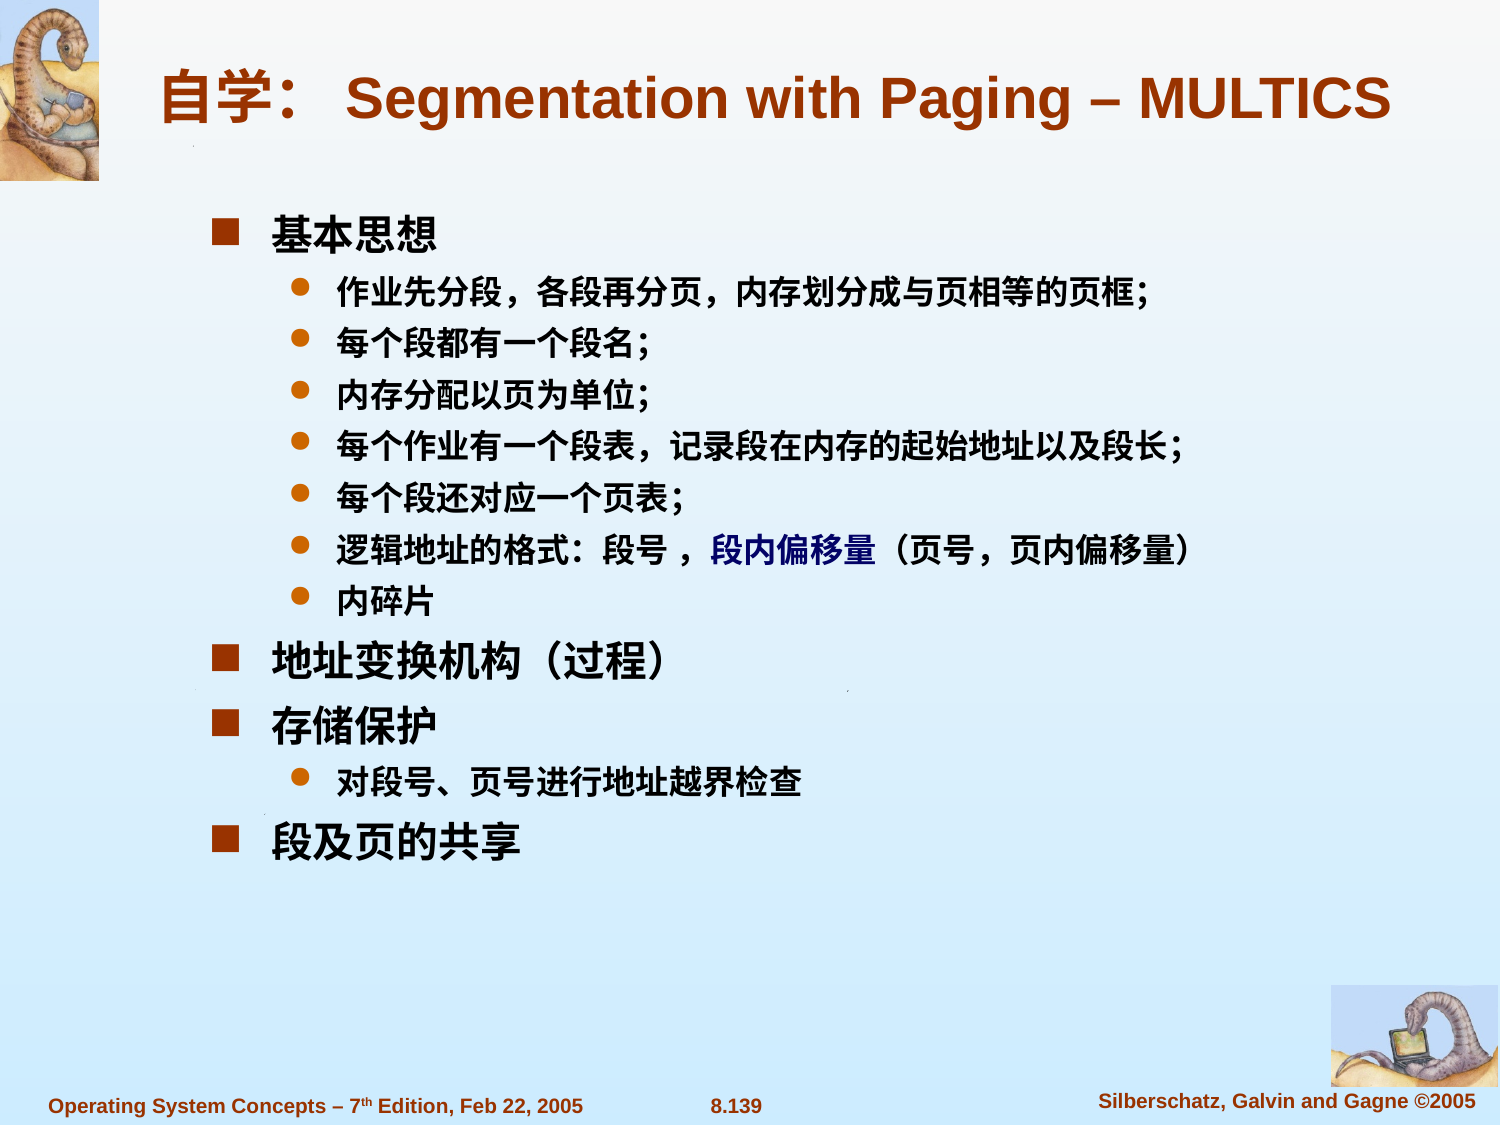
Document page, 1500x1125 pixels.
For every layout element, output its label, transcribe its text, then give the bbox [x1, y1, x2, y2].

picture [0, 0, 99, 181]
list 基本思想 作业先分段，各段再分页，内存划分成与页相等的页框； 每个段都有一个段名； 内存分配以页为单位； 每个作业有一个段表，记录段在内存的起始地址以及段长； 每个段还对应一个页表； 逻辑地址的格式：段号 ，段内偏移量（页号，页内偏移量） 内碎片 地址变换机构（过程） 存储保护 对段号、页号进行地址越界检查 段及页的共享 [200, 201, 1371, 1015]
title 自学：Segmentation with Paging – MULTICS [112, 37, 1438, 138]
picture [1331, 985, 1498, 1087]
